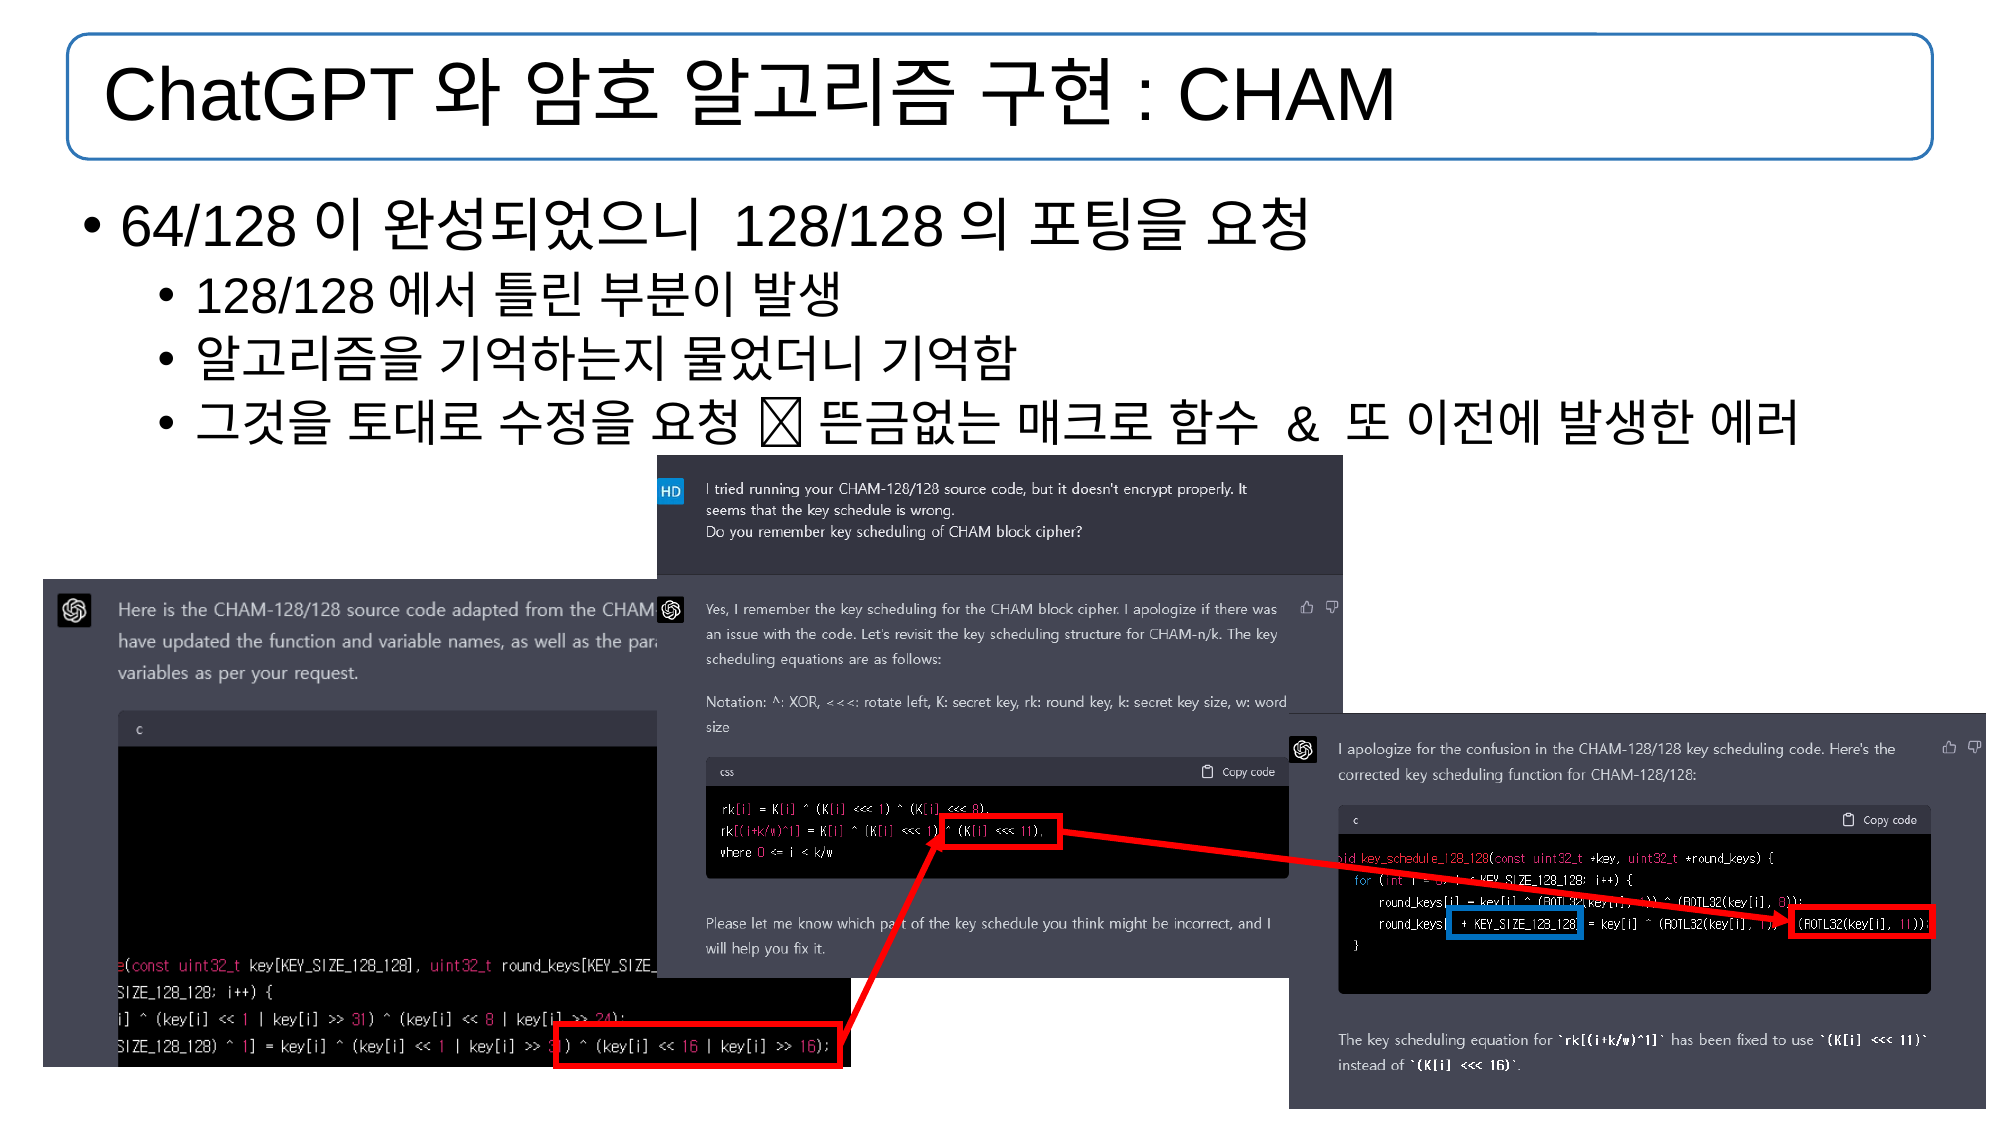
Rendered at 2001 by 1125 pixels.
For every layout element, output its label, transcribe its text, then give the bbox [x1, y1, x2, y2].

title ChatGPT와 암호 알고리즘 구현: CHAM [67, 34, 1933, 160]
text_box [1059, 831, 1792, 922]
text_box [839, 831, 942, 1046]
picture [43, 455, 1986, 1109]
list 64/128이 완성되었으니 128/128의 포팅을 요청 128/128에서 틀린 부분이 발생 알고리즘을 기억하는지 물었더니 기억함 그것을 토대로 수정을 요청  뜬금없는 매크로 함수 & 또 이전에 발생한 에러 [67, 189, 1933, 713]
list 64/128이 완성되었으니 128/128의 포팅을 요청 128/128에서 틀린 부분이 발생 알고리즘을 기억하는지 물었더니 기억함 그것을 토대로 수정을 요청  뜬금없는 매크로 함수 & 또 이전에 발생한 에러 [67, 978, 1289, 1109]
